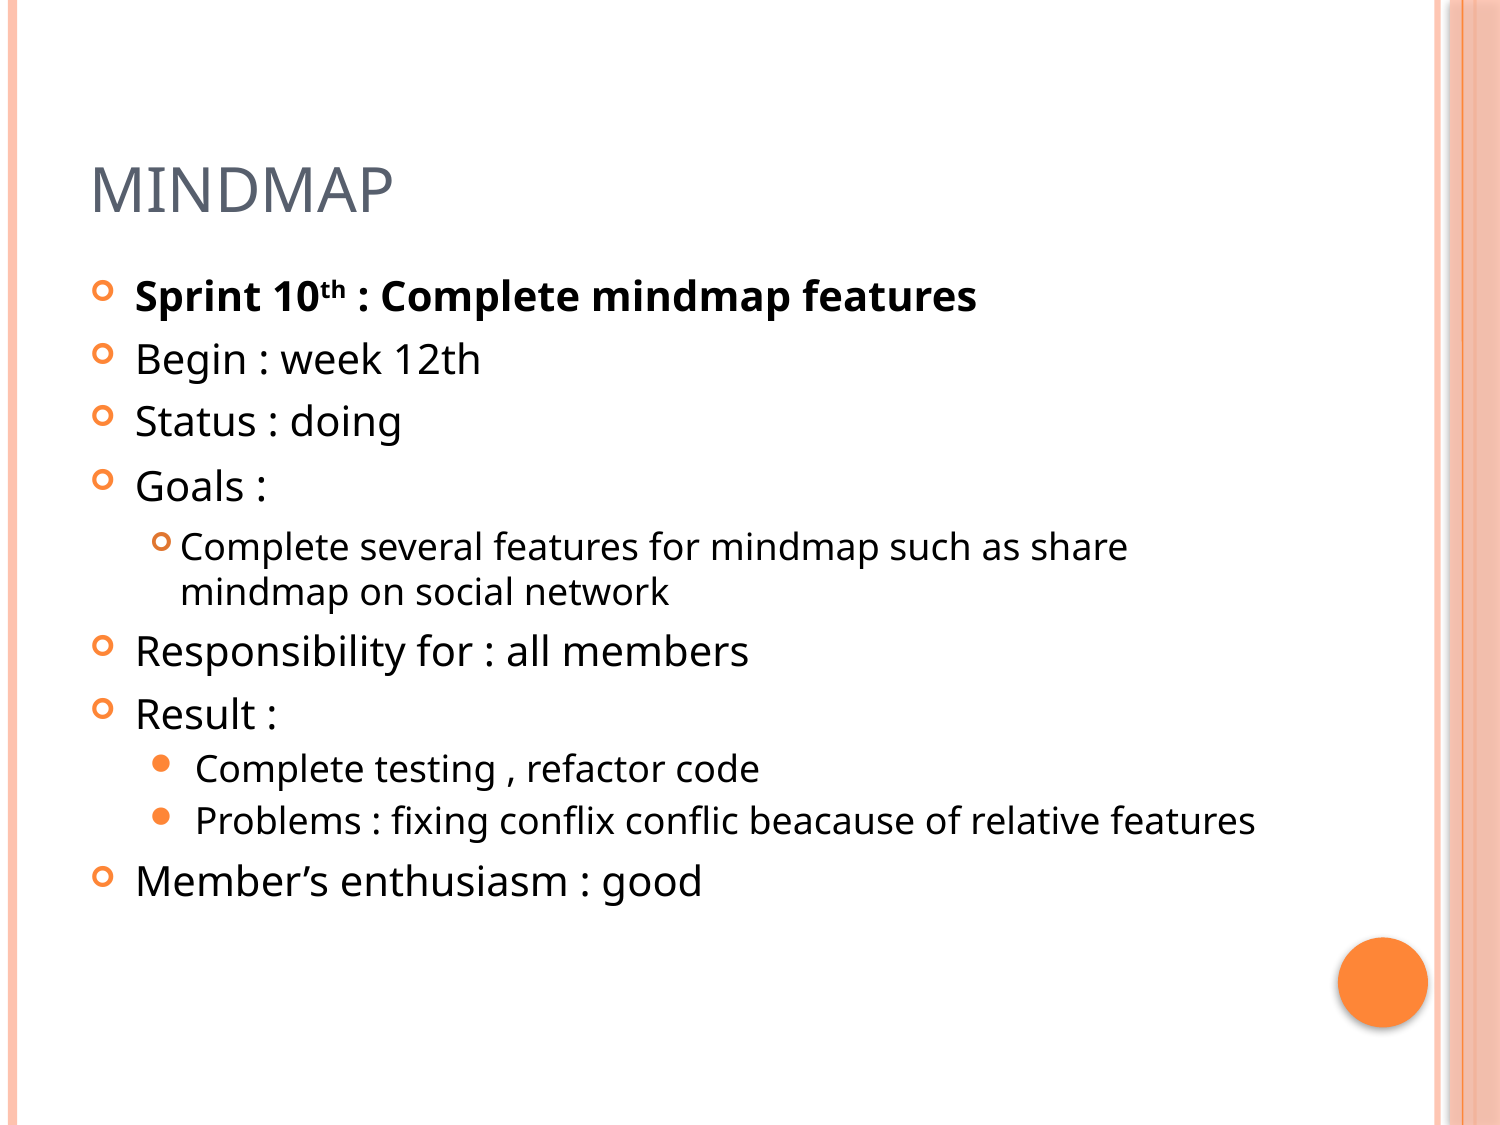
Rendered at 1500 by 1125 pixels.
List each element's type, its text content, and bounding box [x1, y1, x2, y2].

list Sprint 10th : Complete mindmap features Begin : week 12th Status : doing Goals : Complete several features for mindmap such as share mindmap on social network Responsibility for : all members Result : Complete testing , refactor code Problems : fixing conflix conflic beacause of relative features Member’s enthusiasm : good [75, 262, 1300, 1062]
title Mindmap [75, 45, 1300, 233]
